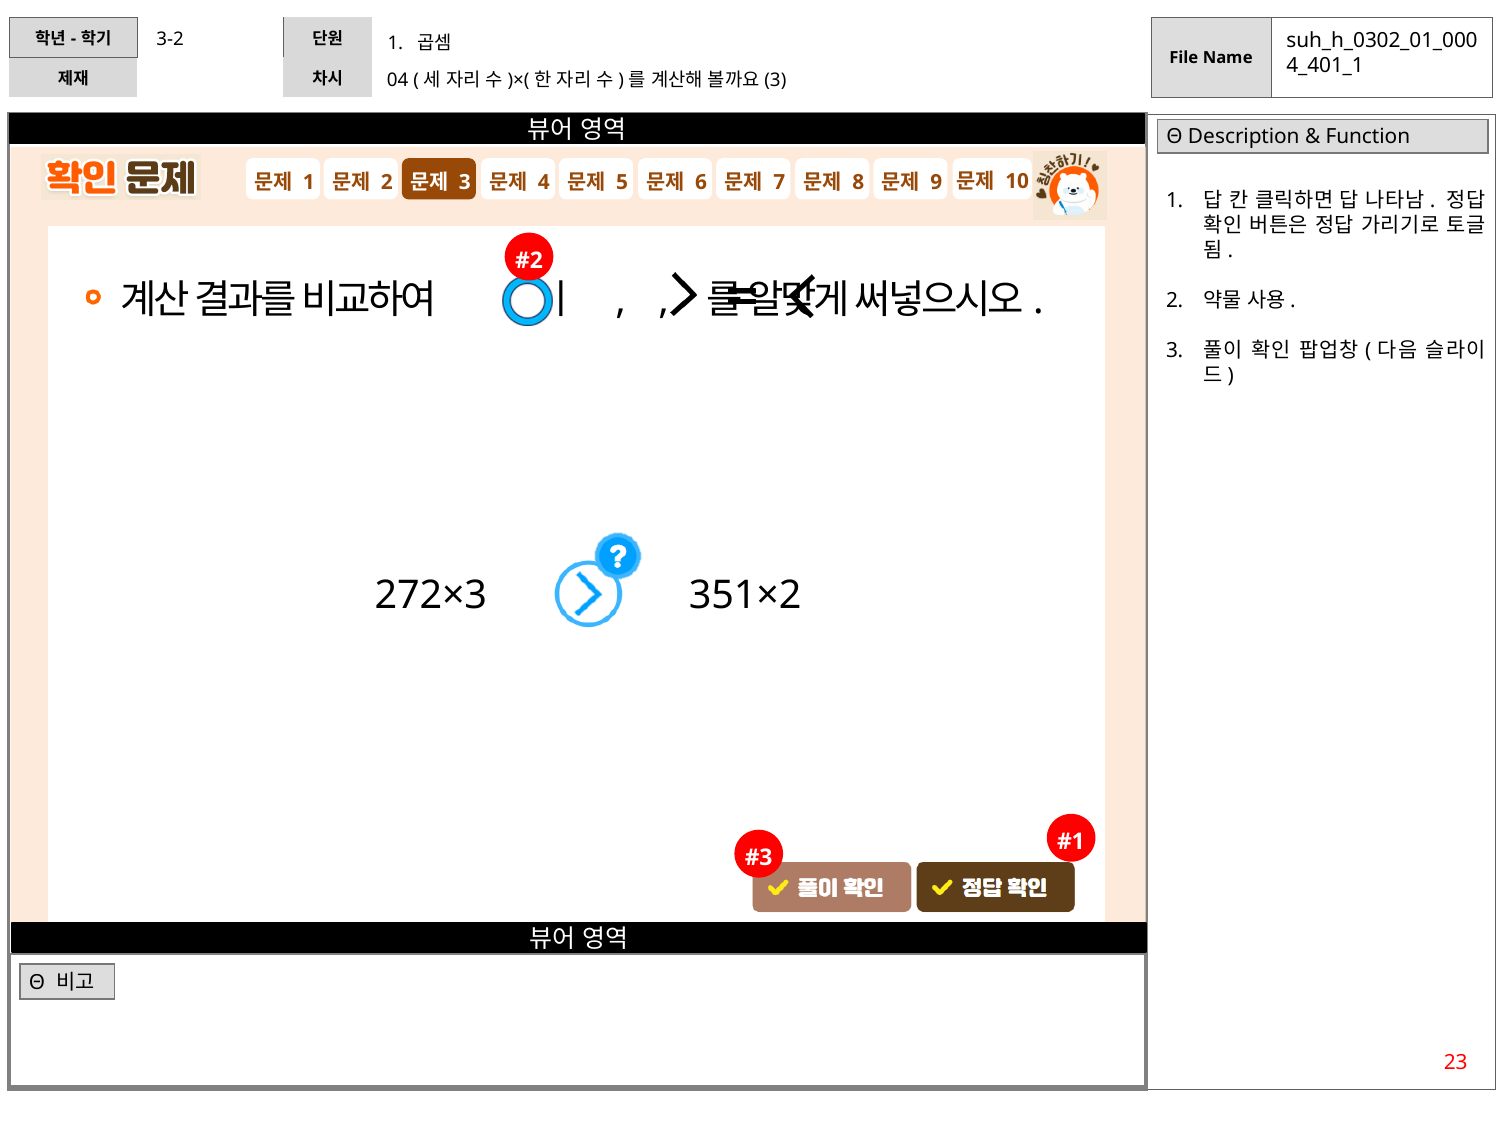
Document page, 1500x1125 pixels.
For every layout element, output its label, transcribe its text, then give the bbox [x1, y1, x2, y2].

text_box 계산 결과를 비교하여 안에 , , 를 알맞게 써넣으시오. [105, 266, 505, 329]
text_box suh_h_0302_01_0004_401_1 [1271, 18, 1500, 84]
text_box #1 [1044, 811, 1098, 862]
picture [82, 285, 103, 307]
text_box 답 칸 클릭하면 답 나타남. 정답 확인 버튼은 정답 가리기로 토글 됨. 약물 사용. 풀이 확인 팝업창(다음 슬라이드) [1151, 179, 1500, 419]
picture [788, 274, 816, 318]
text_box 351×2 [651, 545, 839, 639]
text_box 272×3 [337, 546, 525, 640]
picture [749, 858, 912, 914]
picture [670, 272, 697, 316]
picture [552, 526, 648, 629]
picture [728, 288, 757, 304]
picture [498, 272, 556, 328]
text_box #2 [502, 230, 556, 270]
picture [915, 858, 1078, 913]
picture [41, 154, 201, 200]
text_box #3 [732, 827, 786, 876]
picture [1033, 151, 1107, 220]
text_box 계산 결과를 비교하여 안에 , , 를 알맞게 써넣으시오. [553, 266, 1109, 329]
table_header Θ Description & Function [1158, 120, 1487, 152]
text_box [239, 147, 1052, 200]
